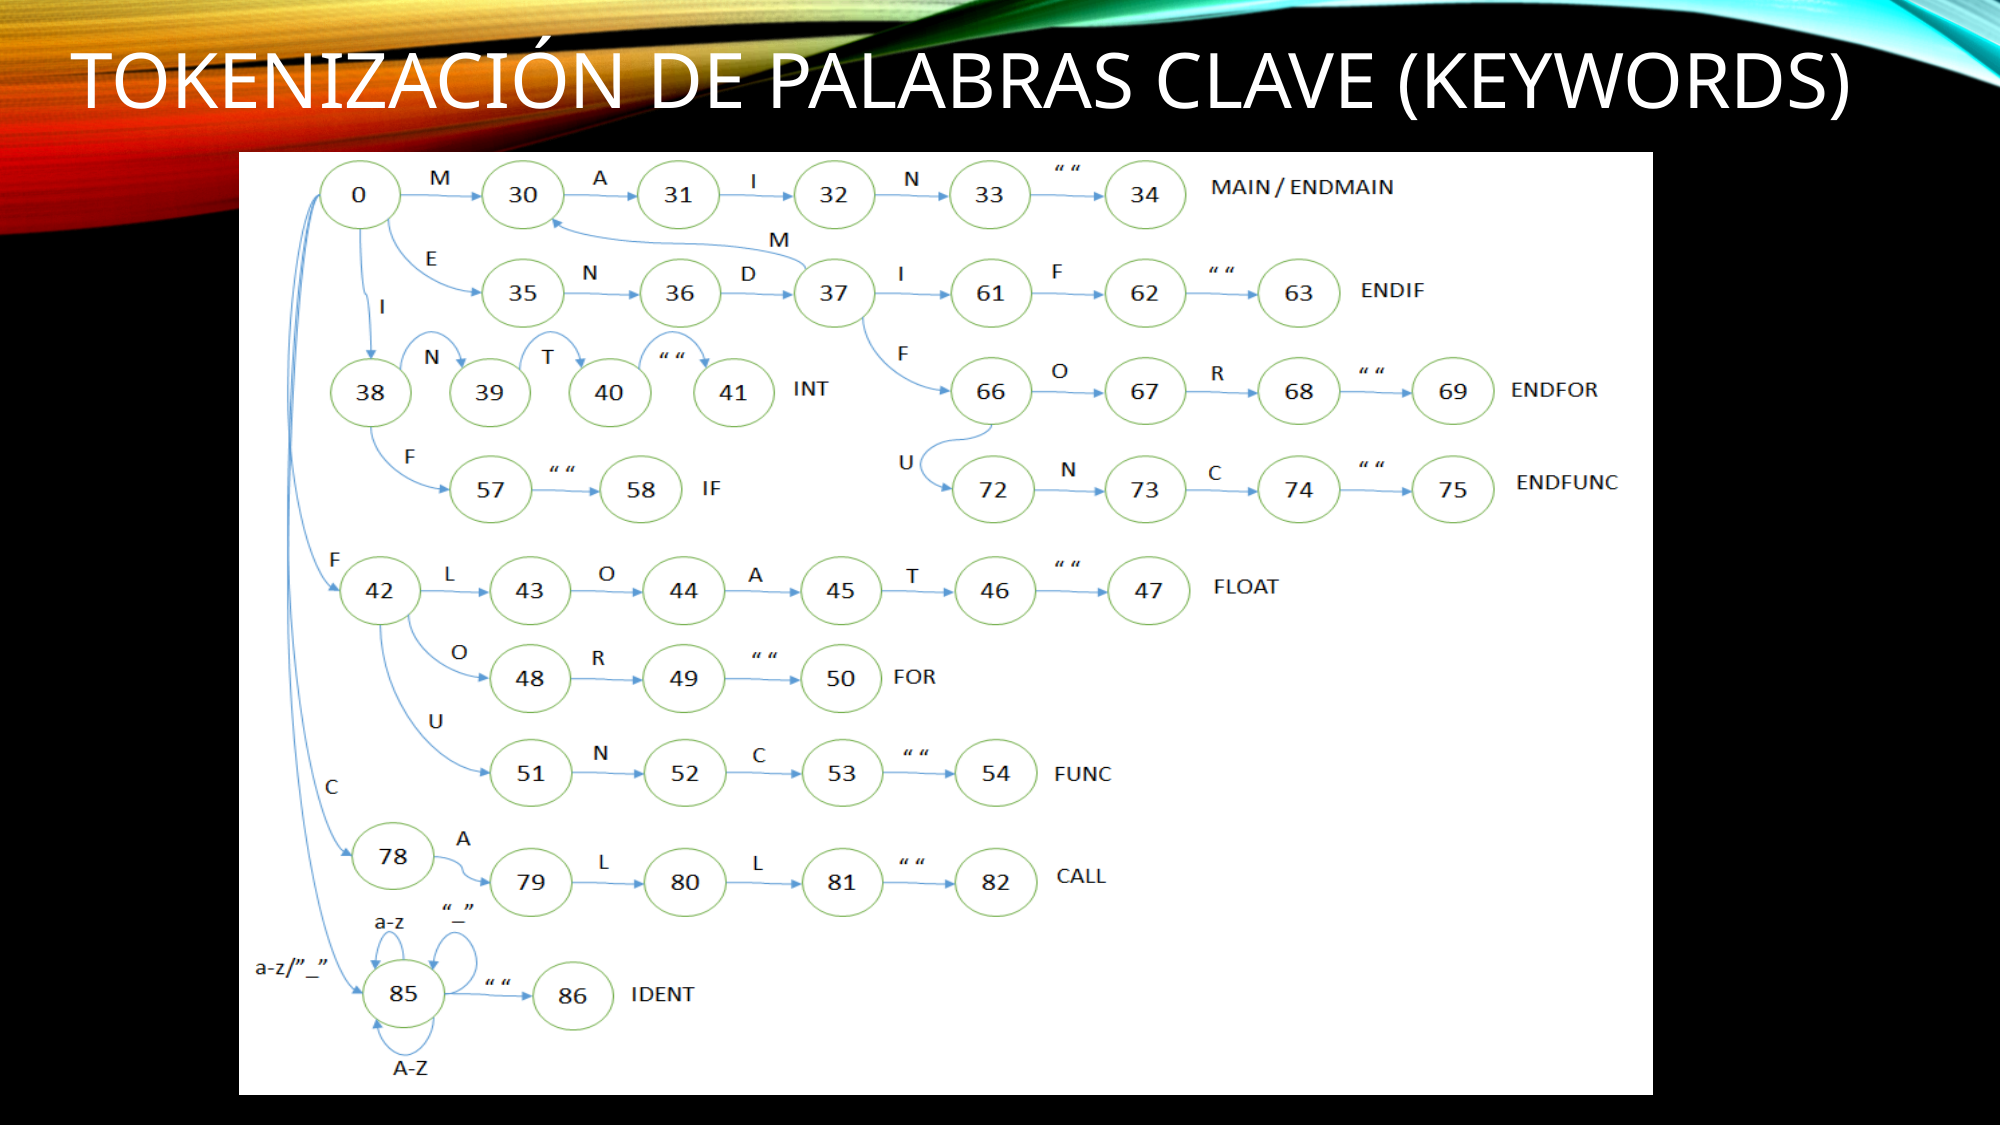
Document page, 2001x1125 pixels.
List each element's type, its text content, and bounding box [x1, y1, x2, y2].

picture [238, 151, 1653, 1095]
title Tokenización de palabras clave (keywords) [50, 23, 1888, 237]
picture [0, 0, 2000, 237]
